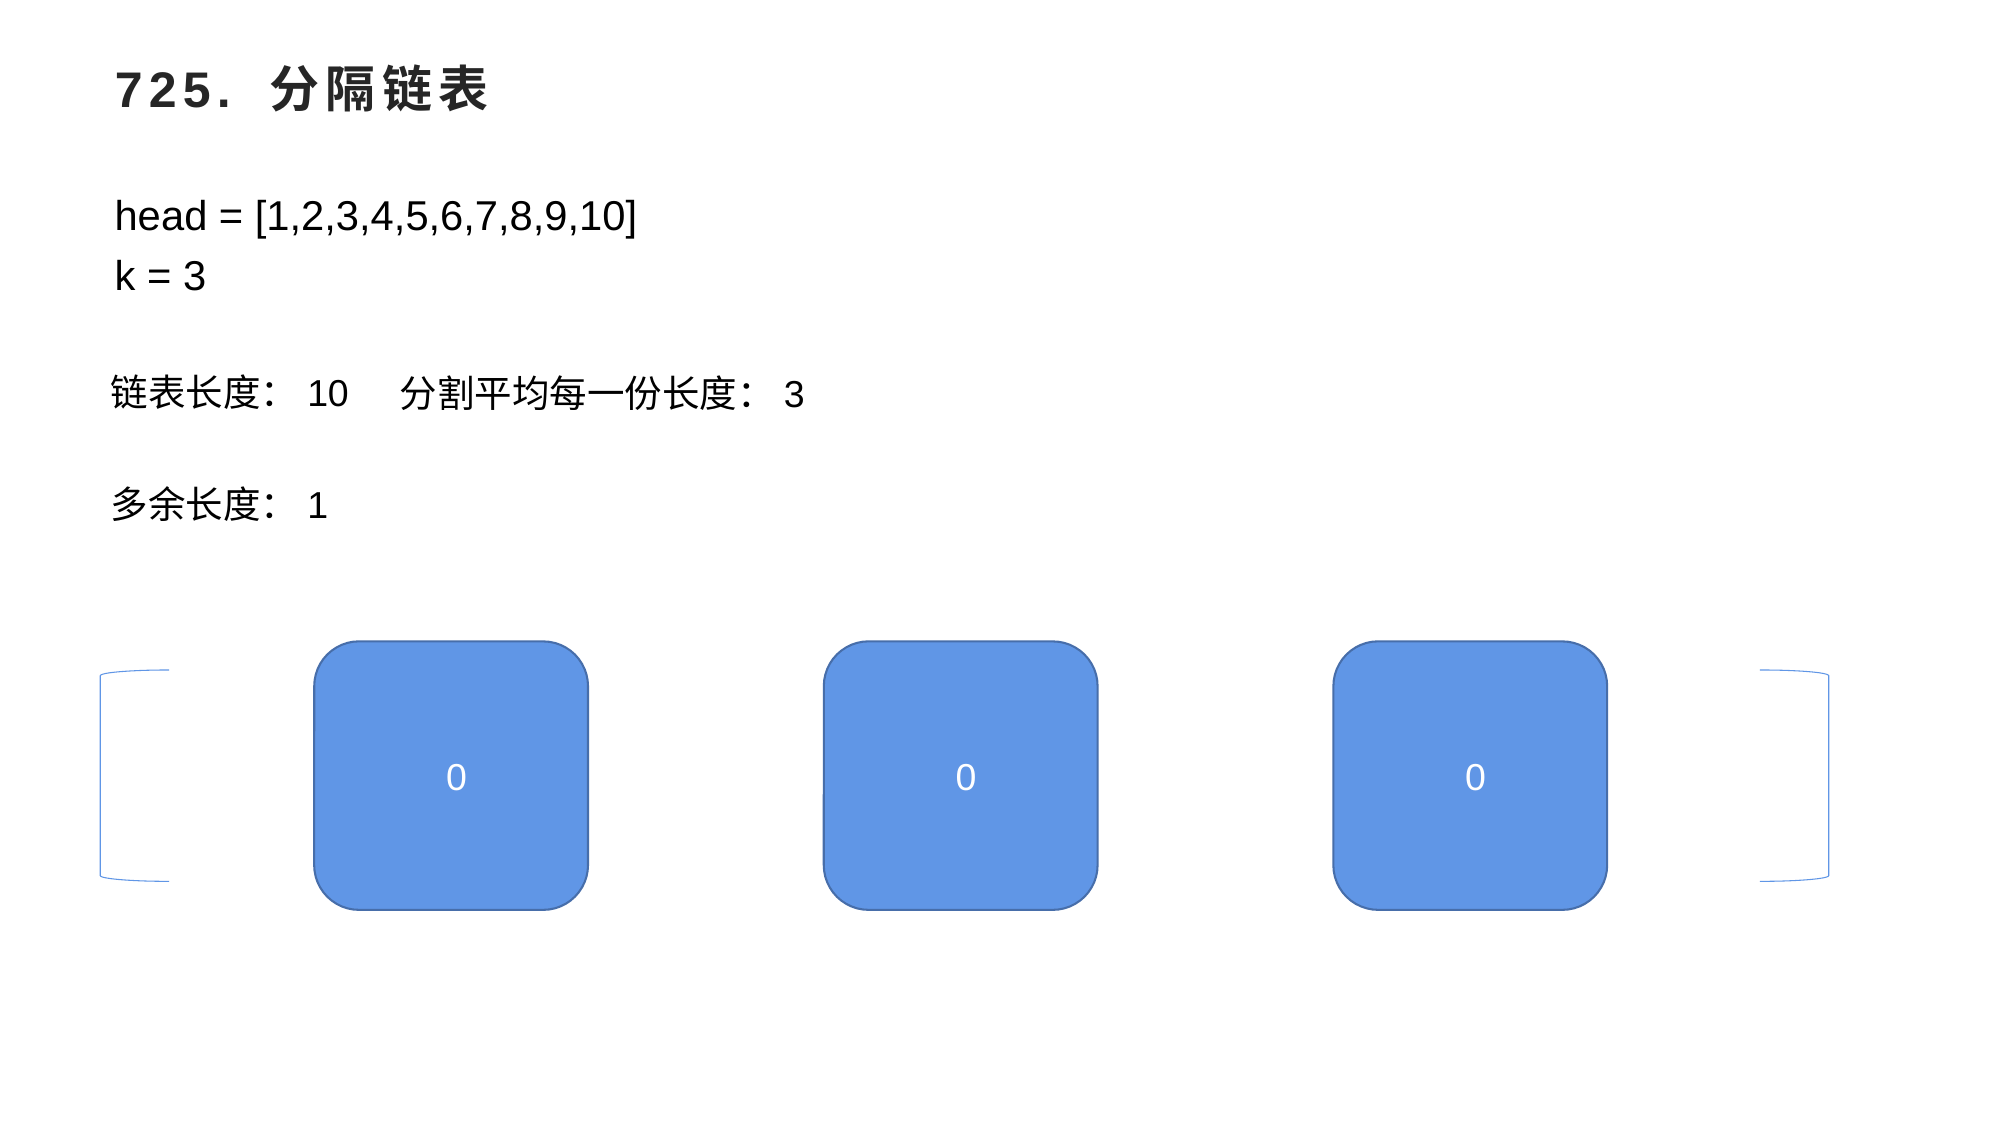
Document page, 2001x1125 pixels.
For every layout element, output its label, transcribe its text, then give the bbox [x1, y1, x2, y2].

text_box 多余长度：1 [96, 473, 343, 534]
text_box 链表长度：10 [96, 361, 364, 422]
title 725. 分隔链表 [100, 29, 1900, 146]
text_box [100, 641, 1829, 910]
text_box head = [1,2,3,4,5,6,7,8,9,10] k = 3 [99, 171, 653, 307]
text_box 分割平均每一份长度：3 [385, 362, 820, 422]
